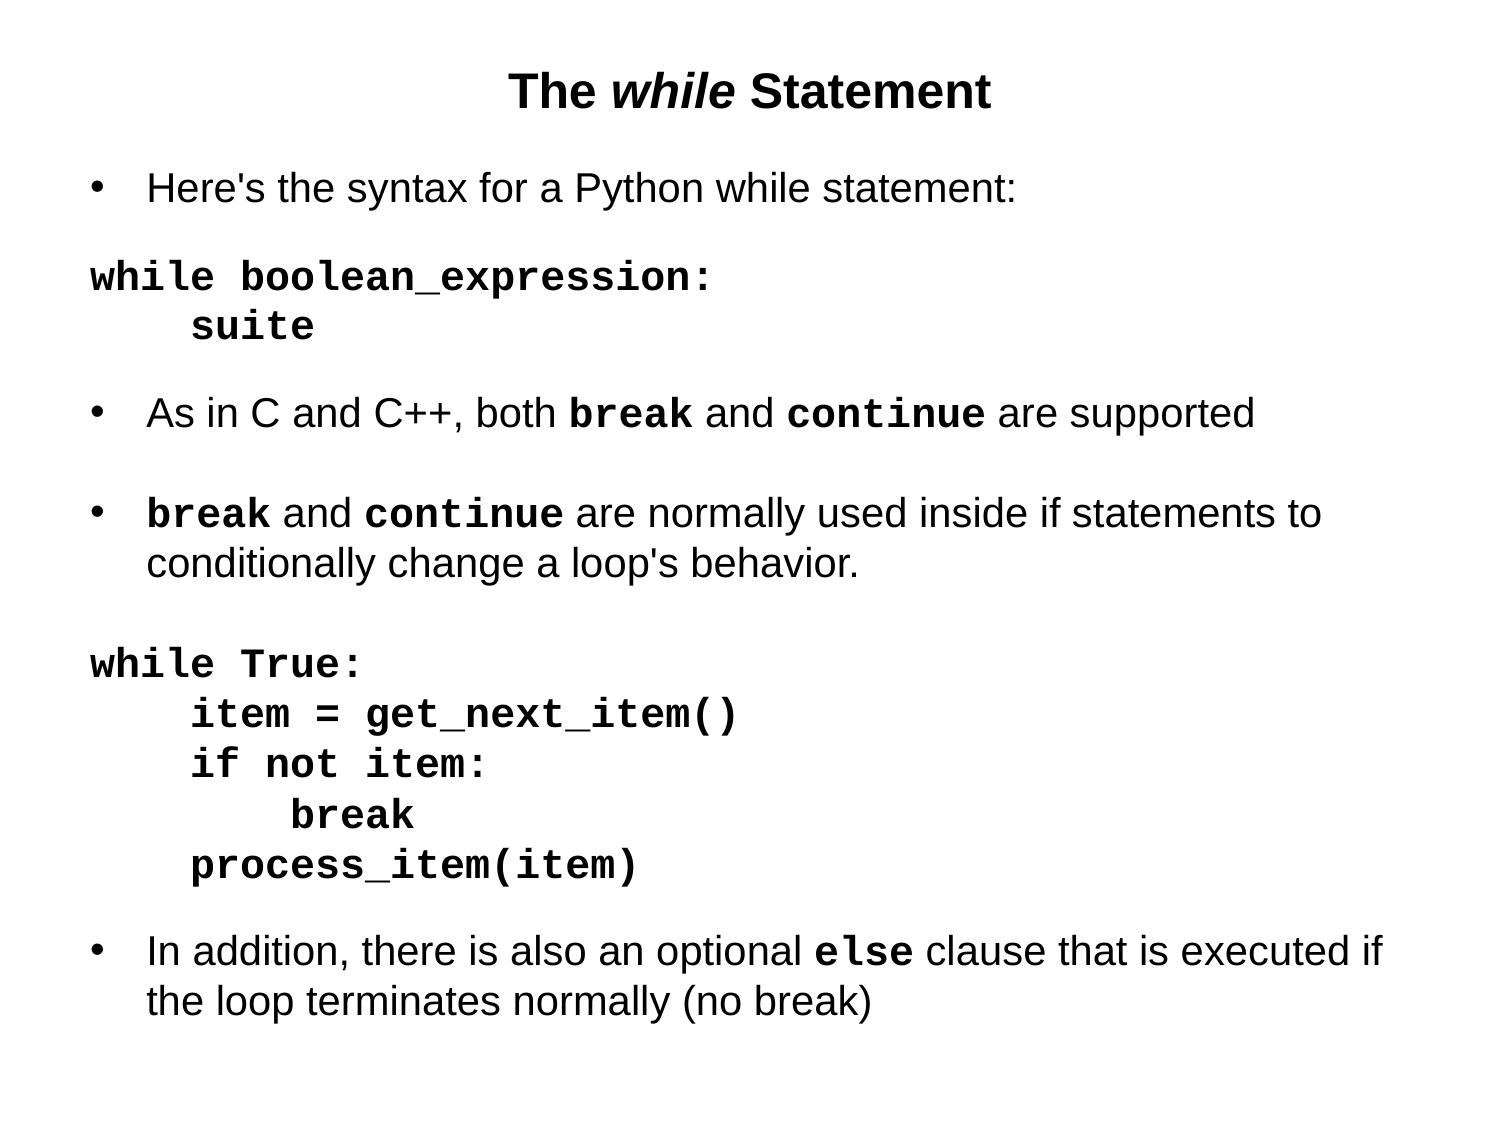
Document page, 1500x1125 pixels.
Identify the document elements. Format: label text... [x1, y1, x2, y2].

title The while Statement [75, 45, 1425, 132]
list Here's the syntax for a Python while statement: while boolean_expression: suite As in C and C++, both break and continue are supported break and continue are normally used inside if statements to conditionally change a loop's behavior. while True: item = get_next_item() if not item: break process_item(item) In addition, there is also an optional else clause that is executed if the loop terminates normally (no break) [75, 153, 1460, 1114]
